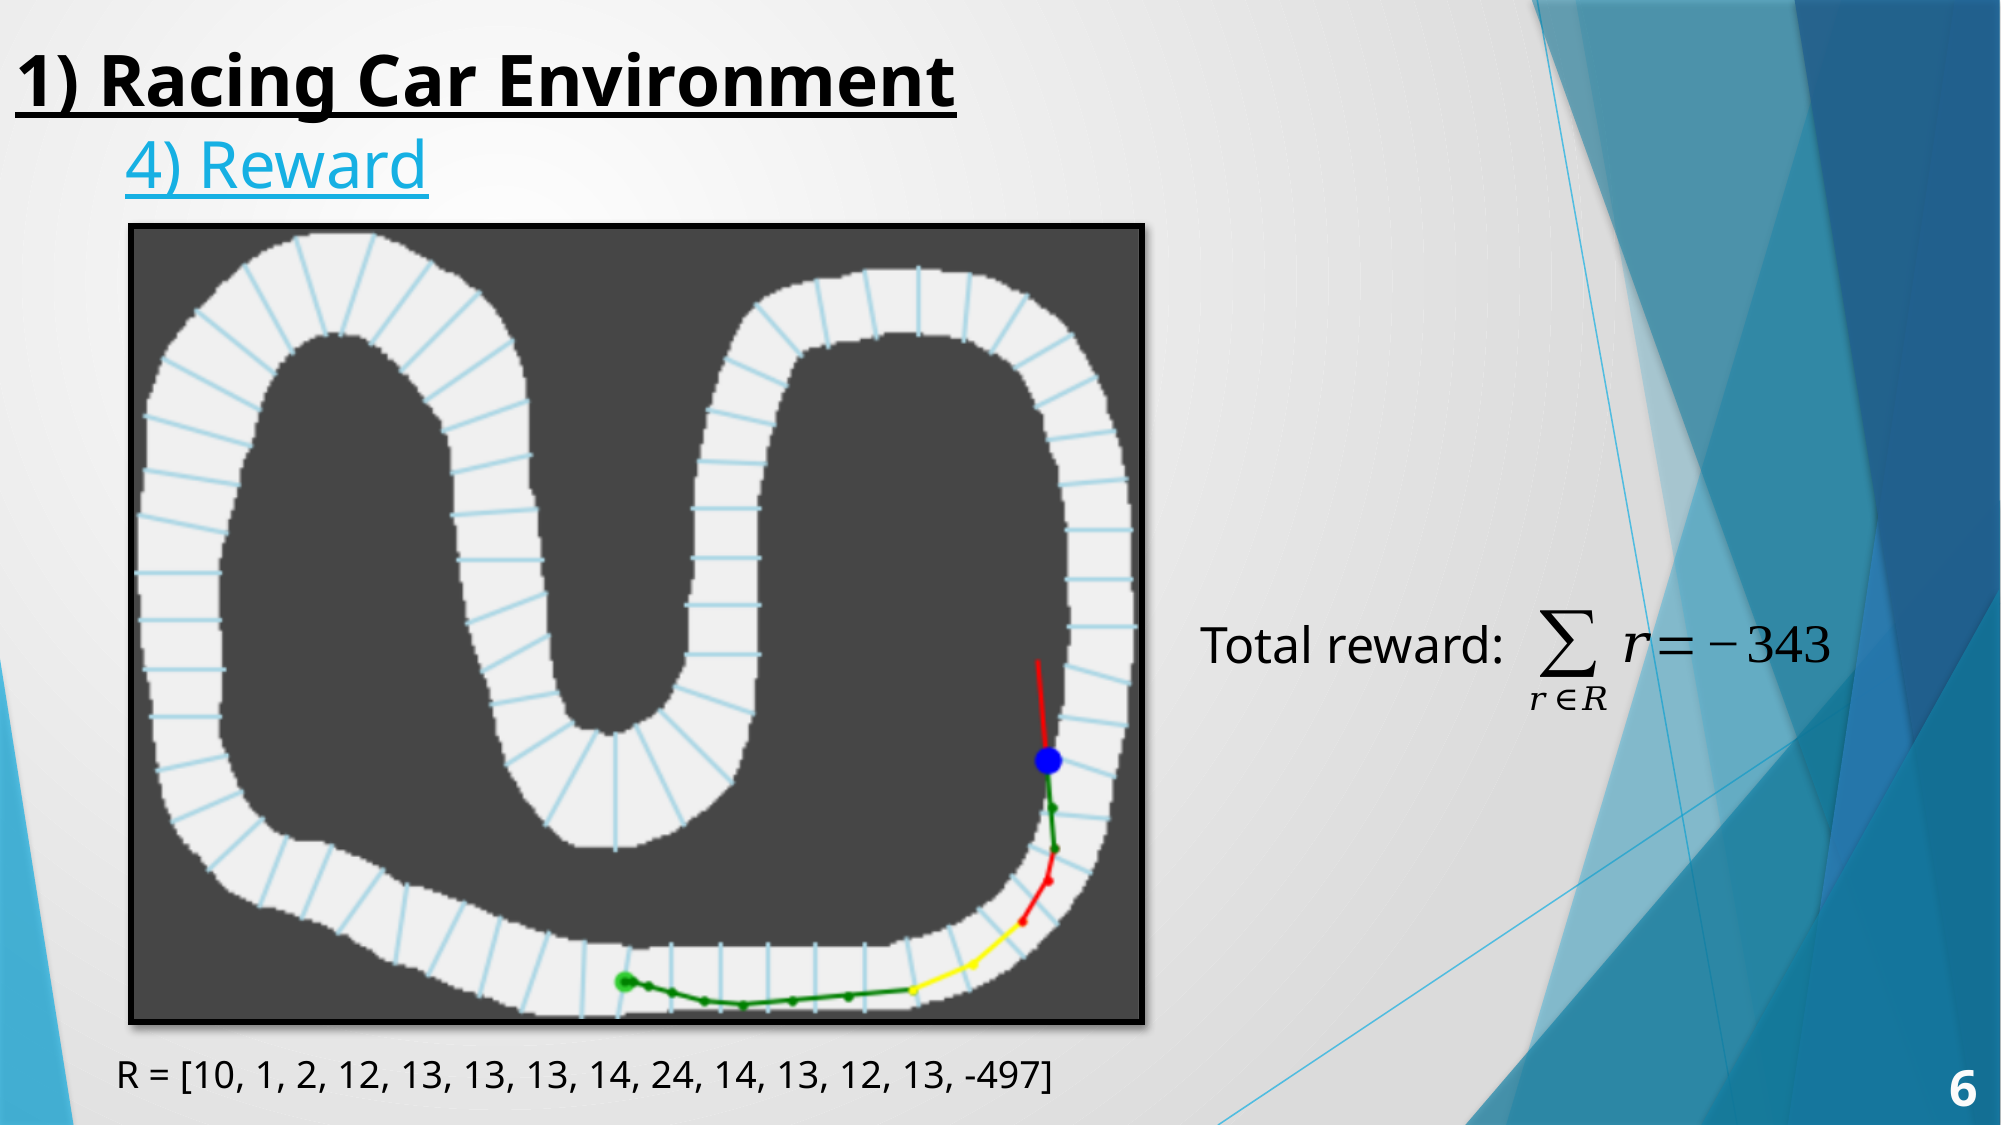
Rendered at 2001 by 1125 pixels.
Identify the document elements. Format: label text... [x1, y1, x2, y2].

text_box R = [10, 1, 2, 12, 13, 13, 13, 14, 24, 14, 13, 12, 13, -497] [101, 1043, 1069, 1104]
text_box 1) Racing Car Environment [0, 0, 981, 168]
text_box 6 [1928, 1054, 2000, 1125]
text_box Total reward: [1185, 606, 1520, 682]
picture [133, 228, 1140, 1020]
text_box 4) Reward [110, 124, 1715, 211]
